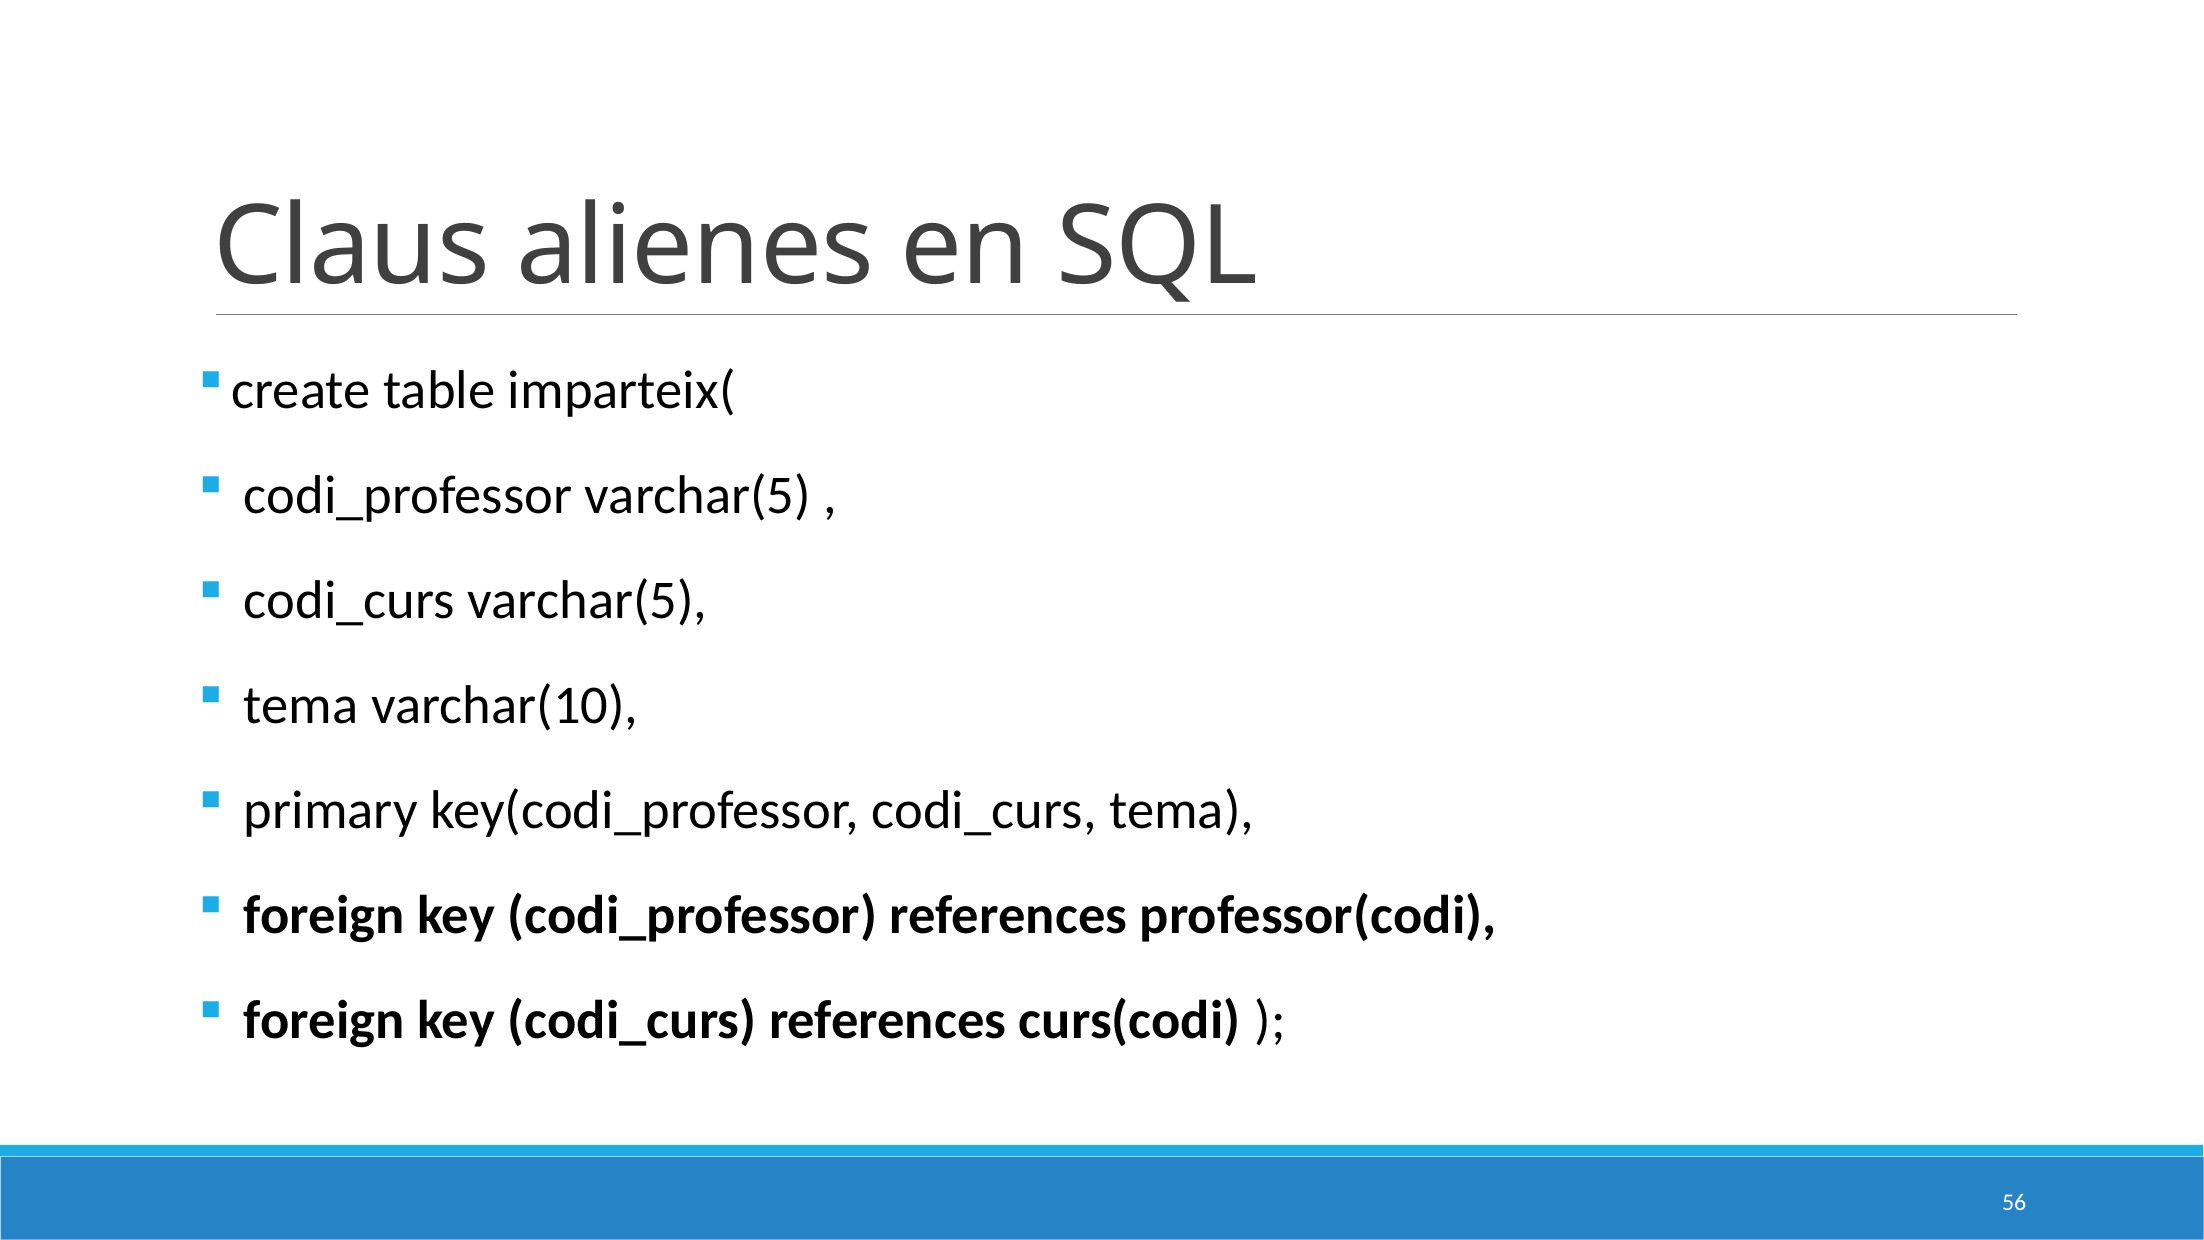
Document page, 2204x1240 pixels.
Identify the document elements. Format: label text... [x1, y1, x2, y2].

list create table imparteix( codi_professor varchar(5) , codi_curs varchar(5), tema varchar(10), primary key(codi_professor, codi_curs, tema), foreign key (codi_professor) references professor(codi), foreign key (codi_curs) references curs(codi) ); [198, 333, 2125, 1061]
slide_number 56 [1789, 1167, 2027, 1234]
title Claus alienes en SQL [198, 51, 2017, 314]
